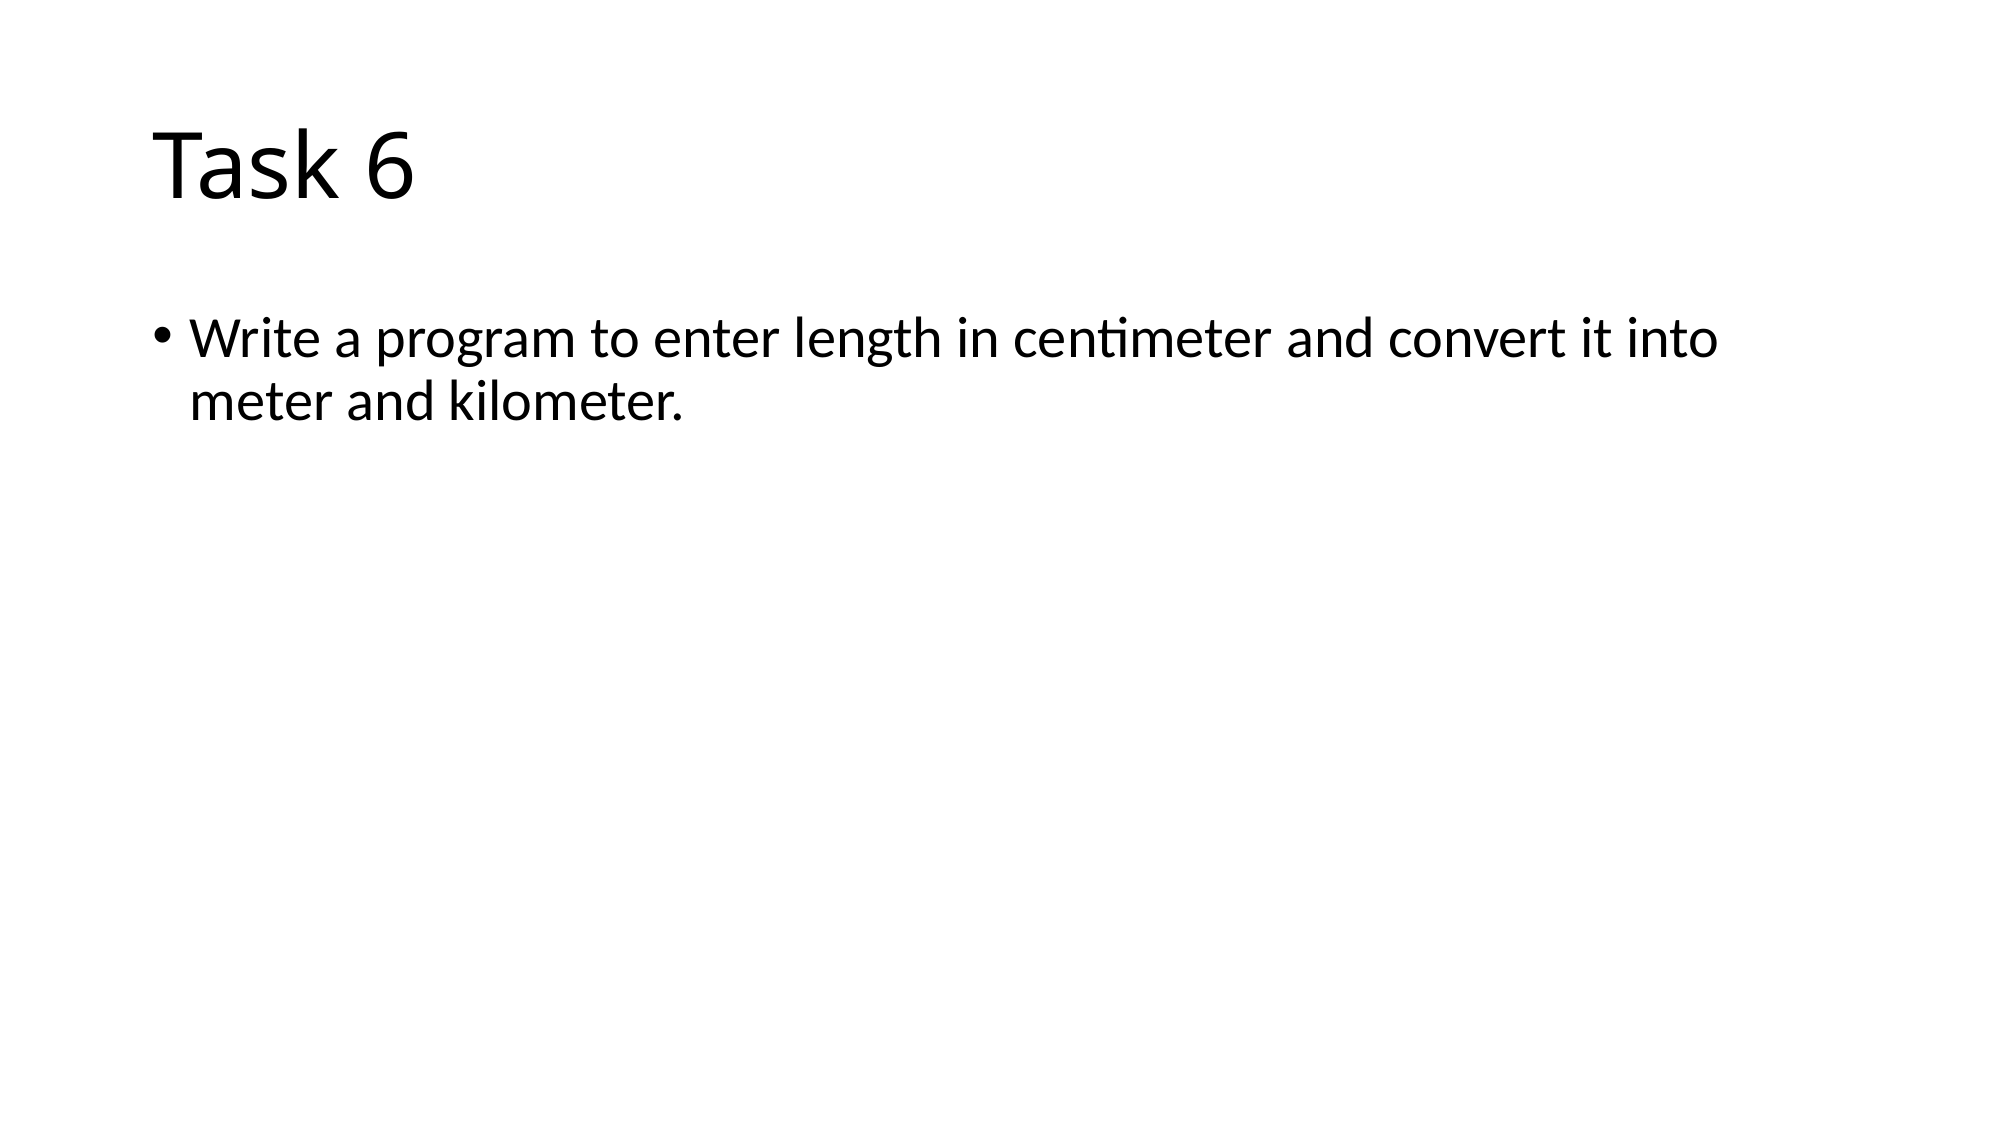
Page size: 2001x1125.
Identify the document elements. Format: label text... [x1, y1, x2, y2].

list Write a program to enter length in centimeter and convert it into meter and kilometer. [137, 299, 1863, 1014]
title Task 6 [137, 59, 1863, 278]
